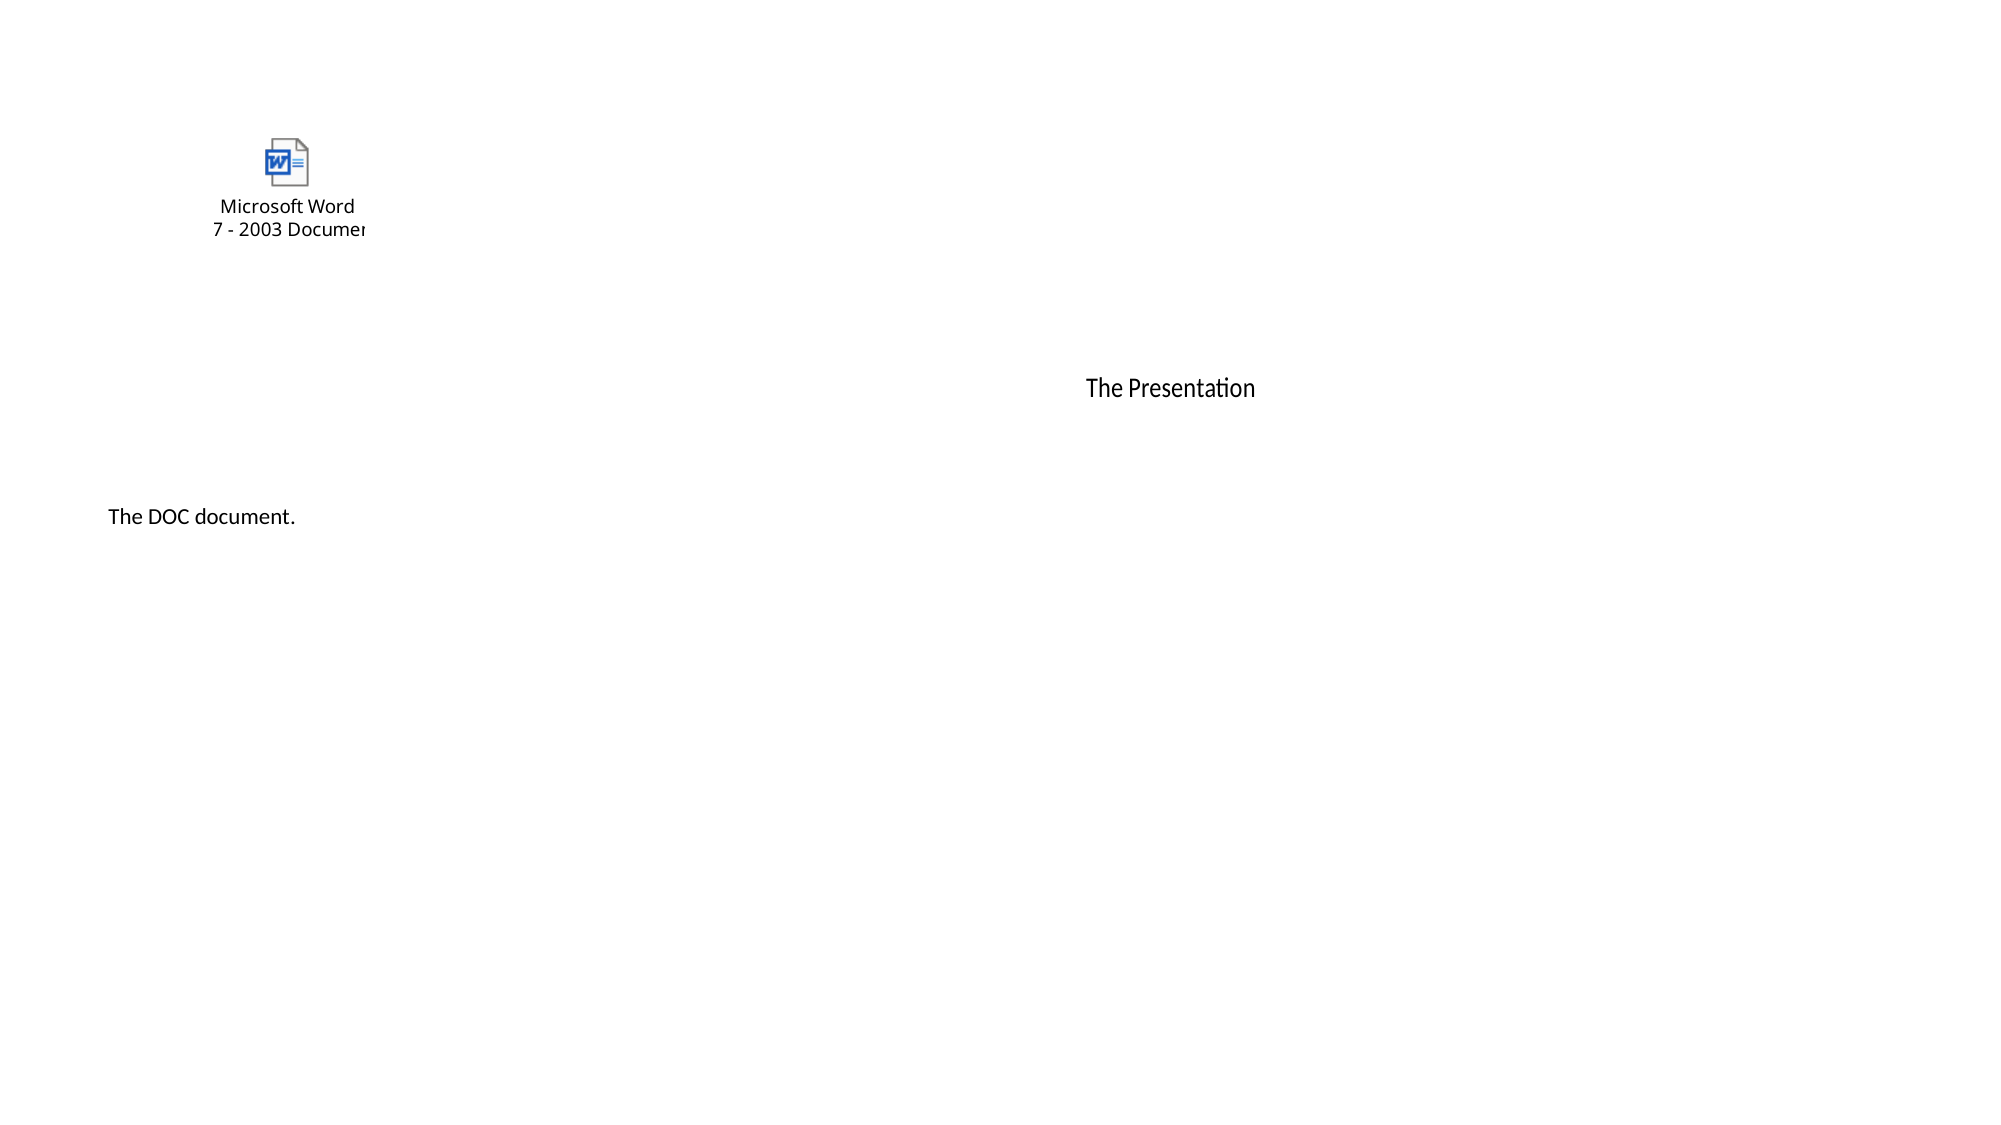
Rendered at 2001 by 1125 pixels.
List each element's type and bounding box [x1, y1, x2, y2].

text_box [108, 502, 1083, 550]
text_box [214, 137, 365, 264]
text_box [607, 96, 1914, 956]
